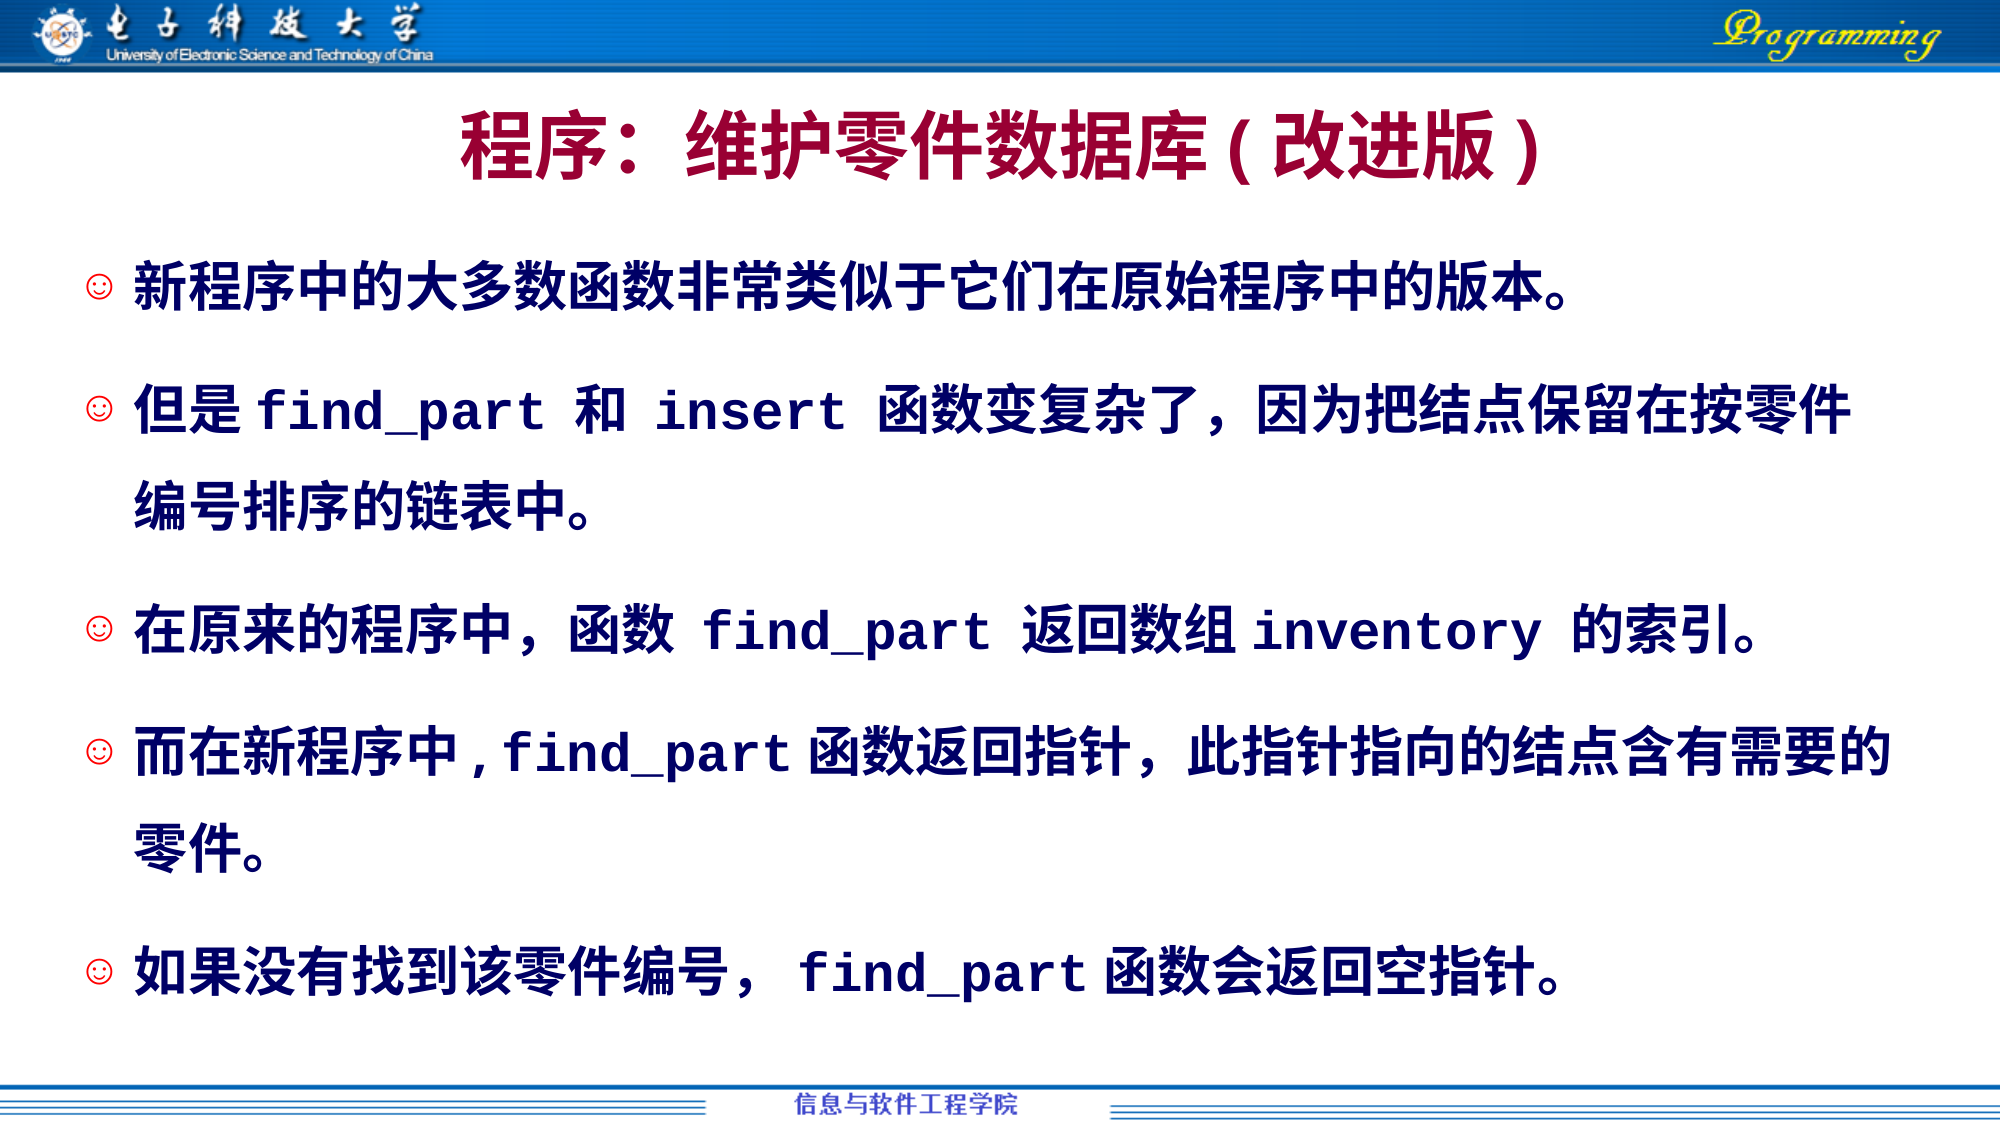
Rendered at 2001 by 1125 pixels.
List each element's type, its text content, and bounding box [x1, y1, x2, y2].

picture [0, 0, 2000, 1125]
list 新程序中的大多数函数非常类似于它们在原始程序中的版本。 但是find_part 和 insert 函数变复杂了，因为把结点保留在按零件编号排序的链表中。 在原来的程序中，函数 find_part 返回数组inventory 的索引。 而在新程序中, find_part函数返回指针，此指针指向的结点含有需要的零件。 如果没有找到该零件编号，find_part函数会返回空指针。 [62, 212, 1913, 1038]
title 程序：维护零件数据库(改进版) [150, 87, 1850, 200]
